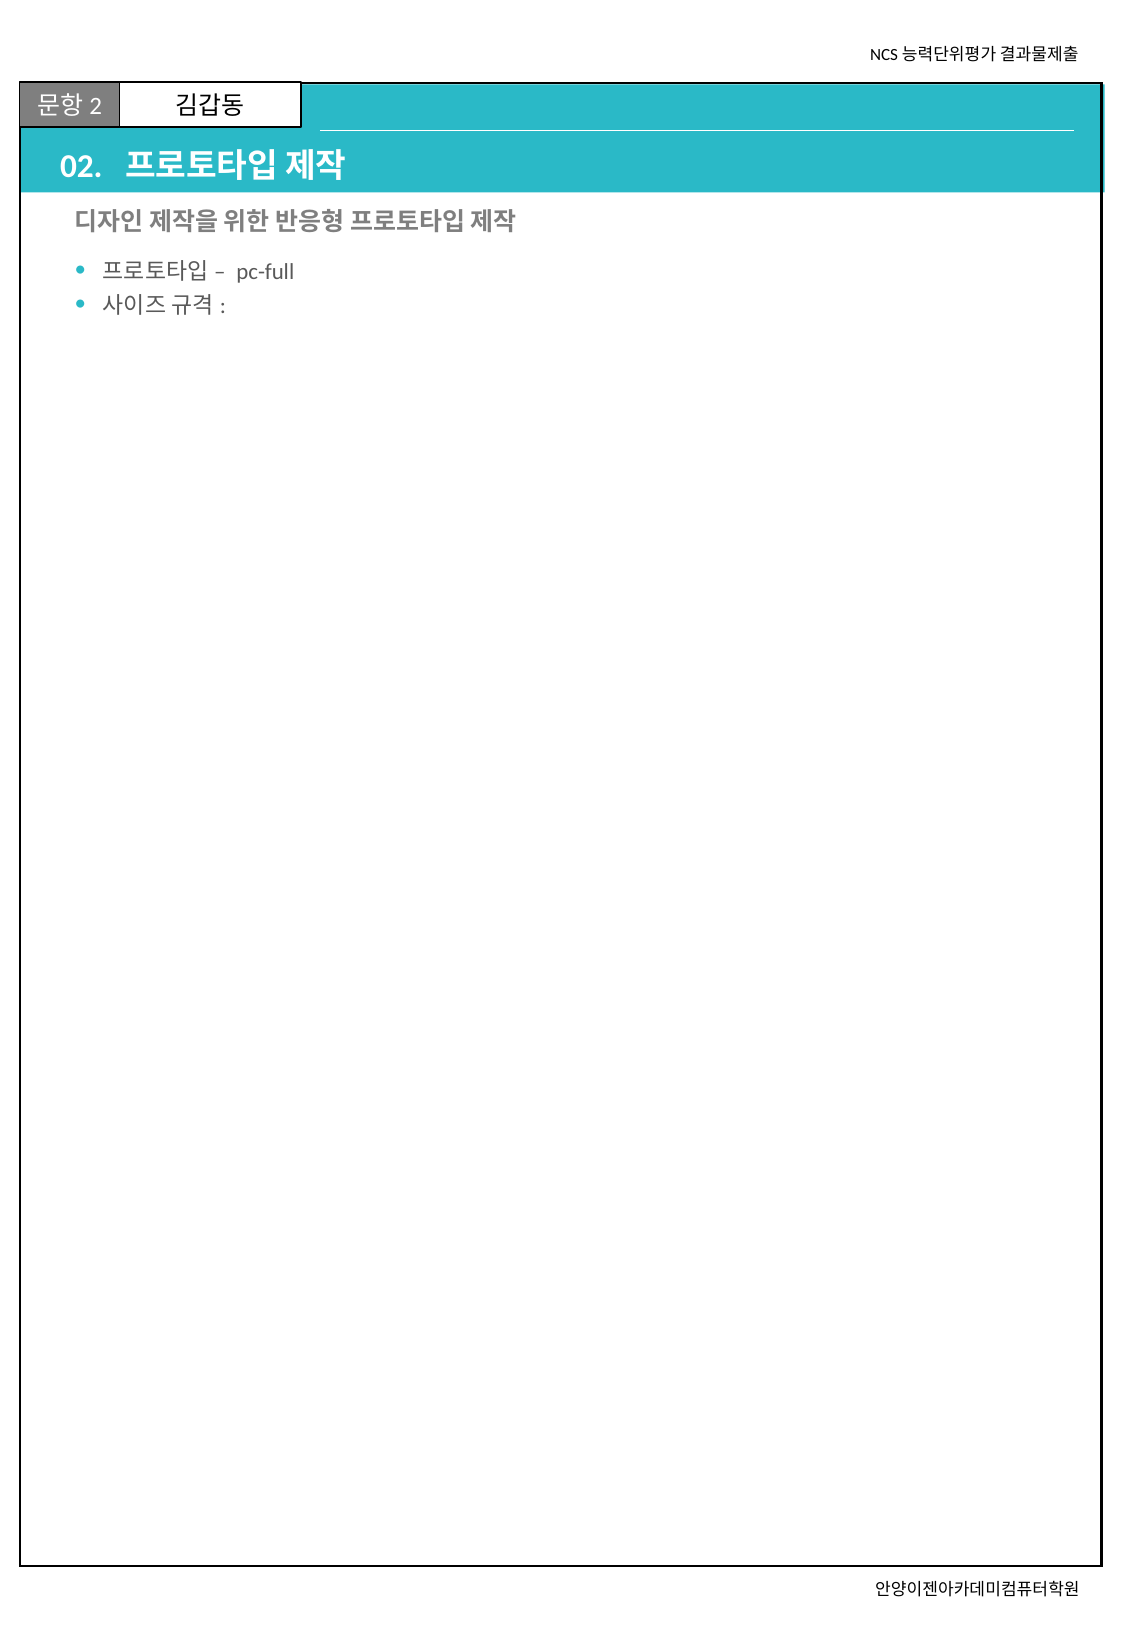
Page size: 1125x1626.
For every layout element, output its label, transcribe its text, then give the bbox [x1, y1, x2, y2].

title 02. 프로토타입 제작 [45, 141, 1073, 193]
subtitle 디자인 제작을 위한 반응형 프로토타입 제작 [59, 202, 1076, 243]
list 프로토타입 – pc-full 사이즈 규격: [59, 249, 529, 301]
